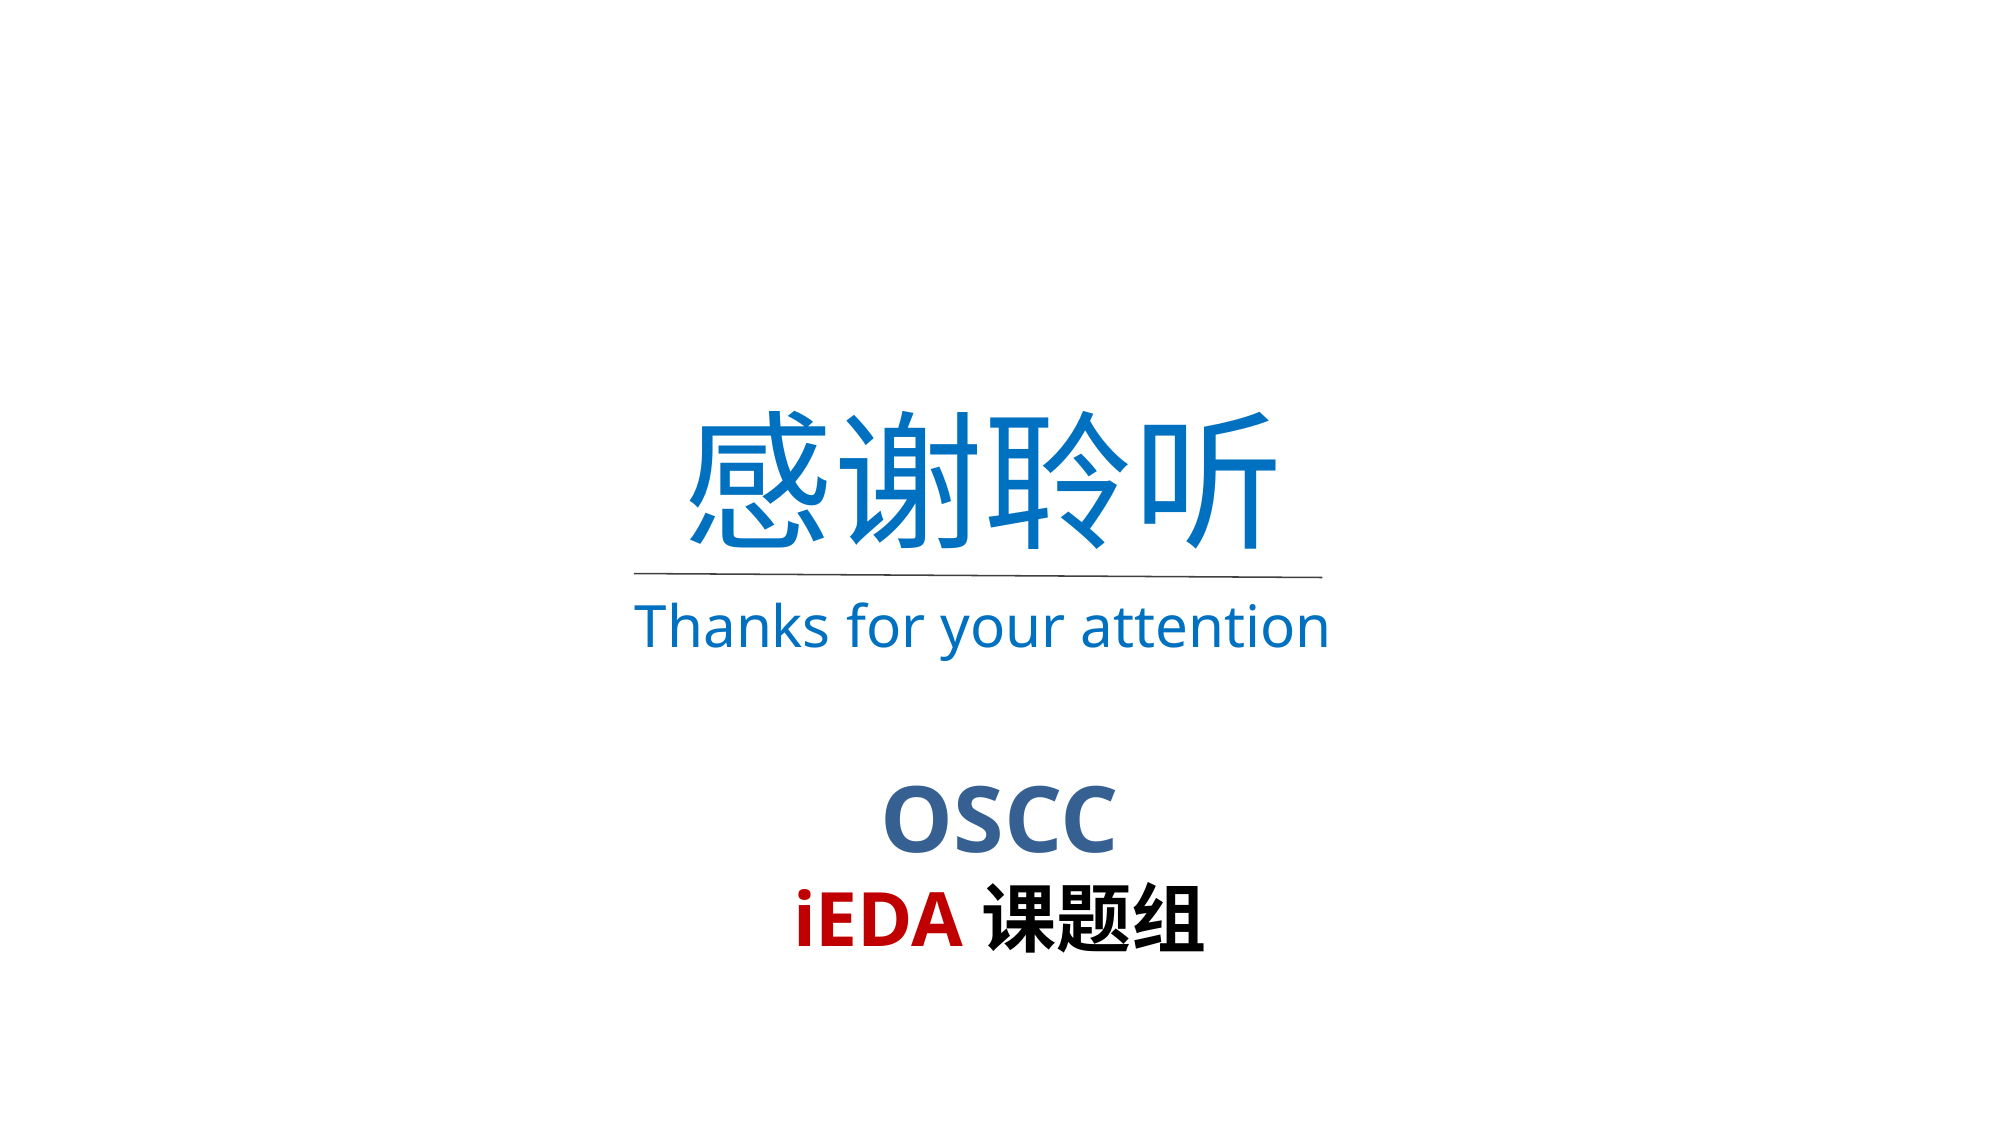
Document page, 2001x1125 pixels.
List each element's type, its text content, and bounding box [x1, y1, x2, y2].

text_box OSCC iEDA课题组 [778, 753, 1222, 969]
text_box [580, 380, 1386, 668]
